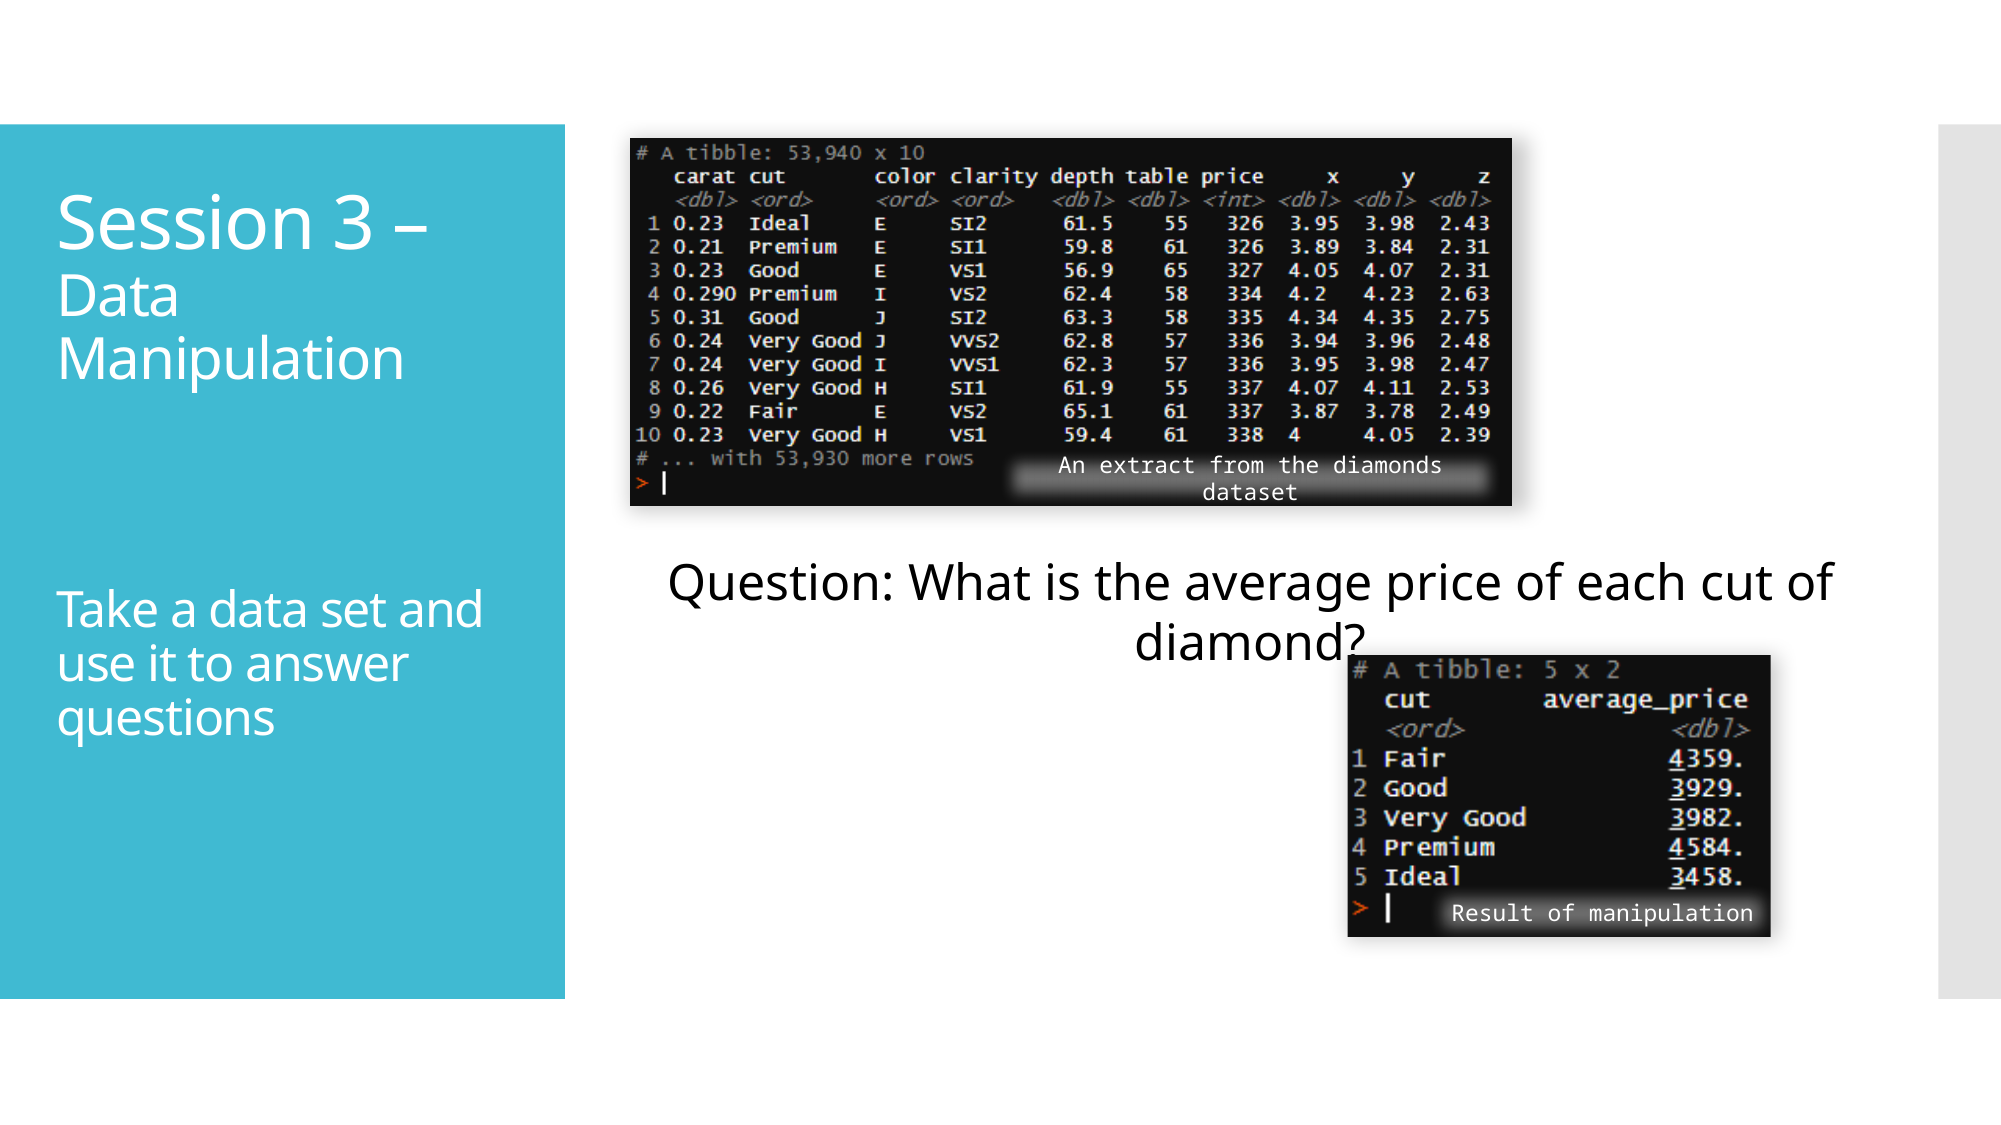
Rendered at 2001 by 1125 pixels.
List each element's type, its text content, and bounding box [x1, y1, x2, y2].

picture [1347, 655, 1771, 937]
title Session 3 – Data Manipulation [41, 184, 525, 393]
text_box Take a data set and use it to answer questions [41, 417, 525, 914]
text_box Question: What is the average price of each cut of diamond? [596, 543, 1905, 678]
picture [629, 138, 1512, 507]
